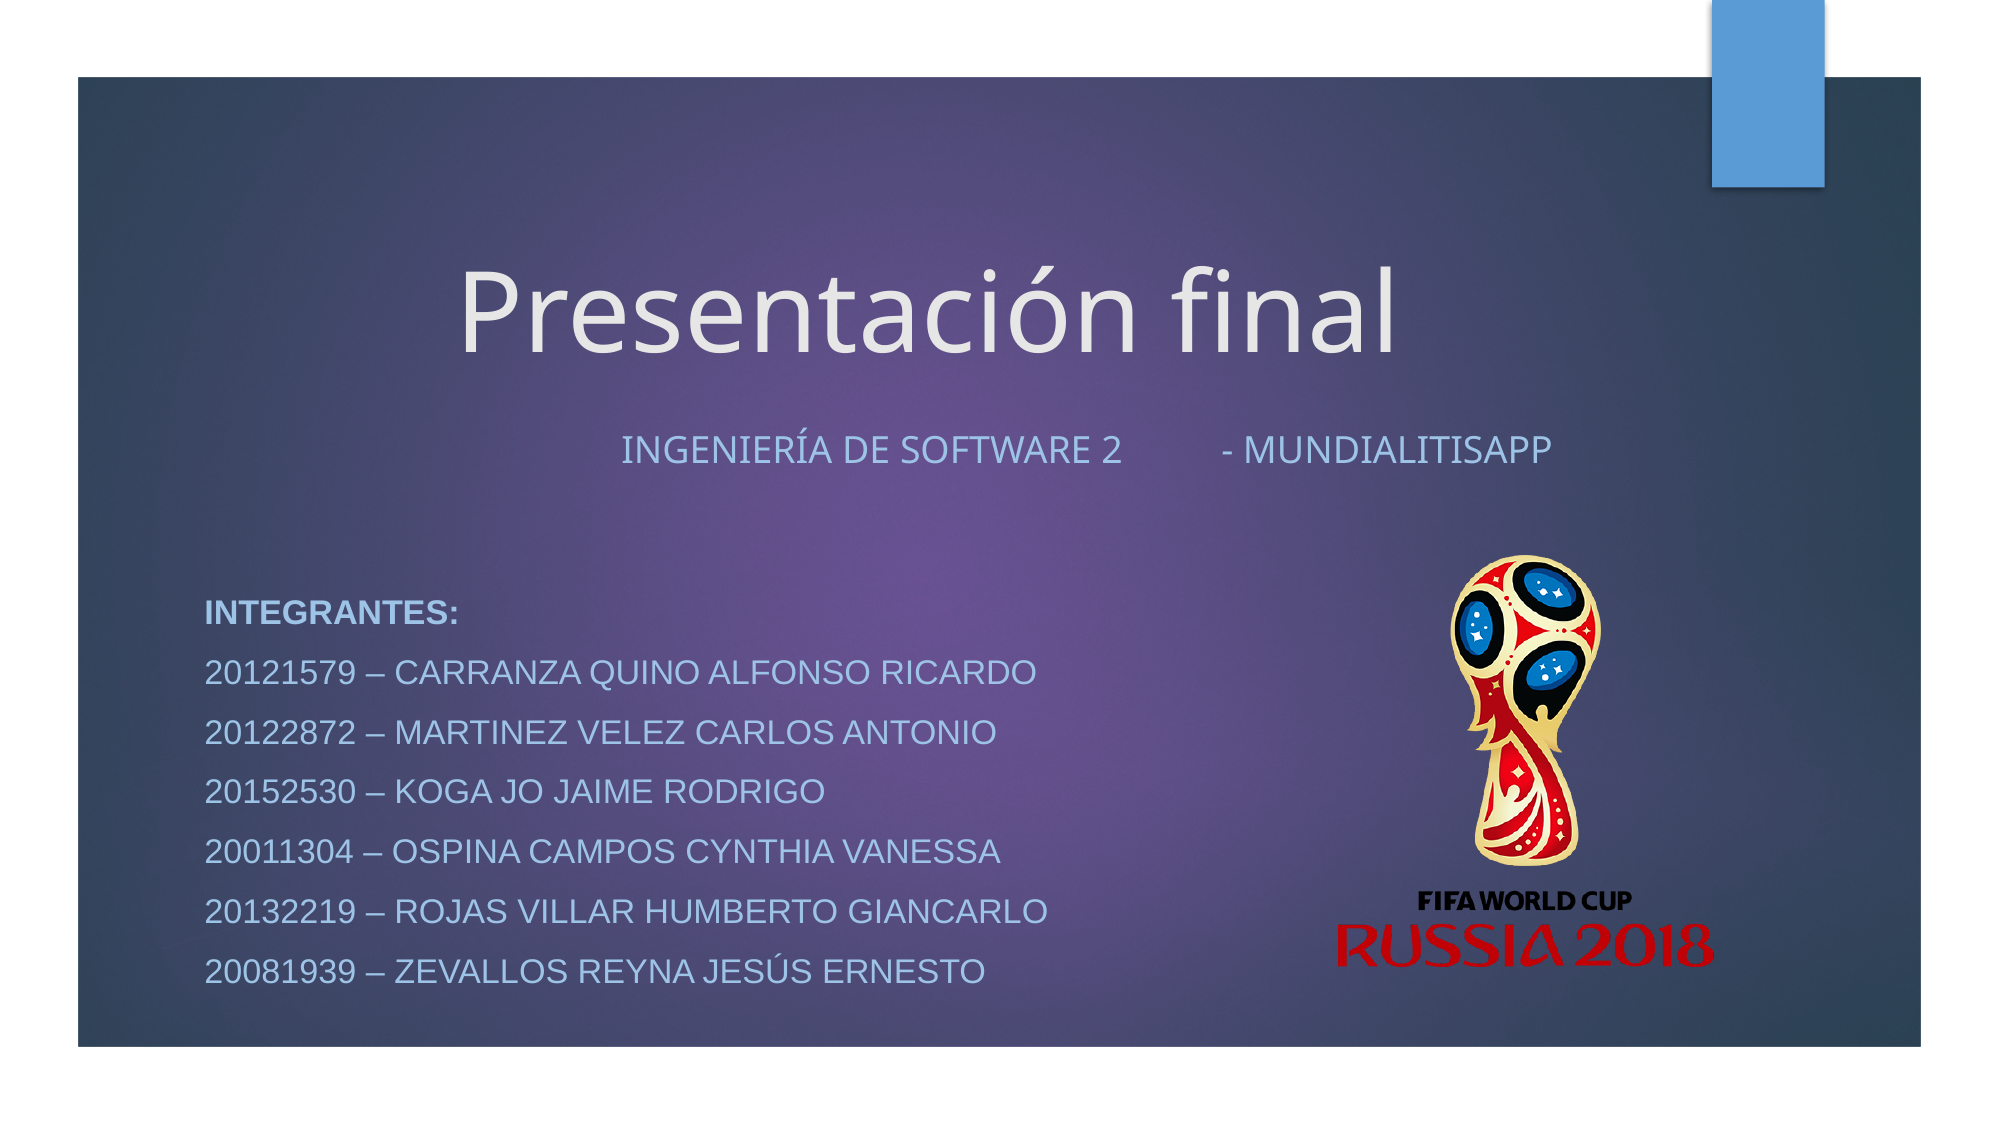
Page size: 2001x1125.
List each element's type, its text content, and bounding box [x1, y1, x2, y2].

text_box Integrantes: 20121579 – Carranza Quino Alfonso Ricardo 20122872 – Martinez Velez Carlos Antonio 20152530 – Koga Jo Jaime Rodrigo 20011304 – Ospina Campos Cynthia Vanessa 20132219 – Rojas Villar Humberto Giancarlo 20081939 – Zevallos Reyna Jesús Ernesto [189, 582, 1215, 999]
picture [1313, 548, 1738, 974]
subtitle Ingeniería de software 2 - MundialitisAPP [606, 419, 1569, 649]
title Presentación final [440, 139, 1888, 383]
